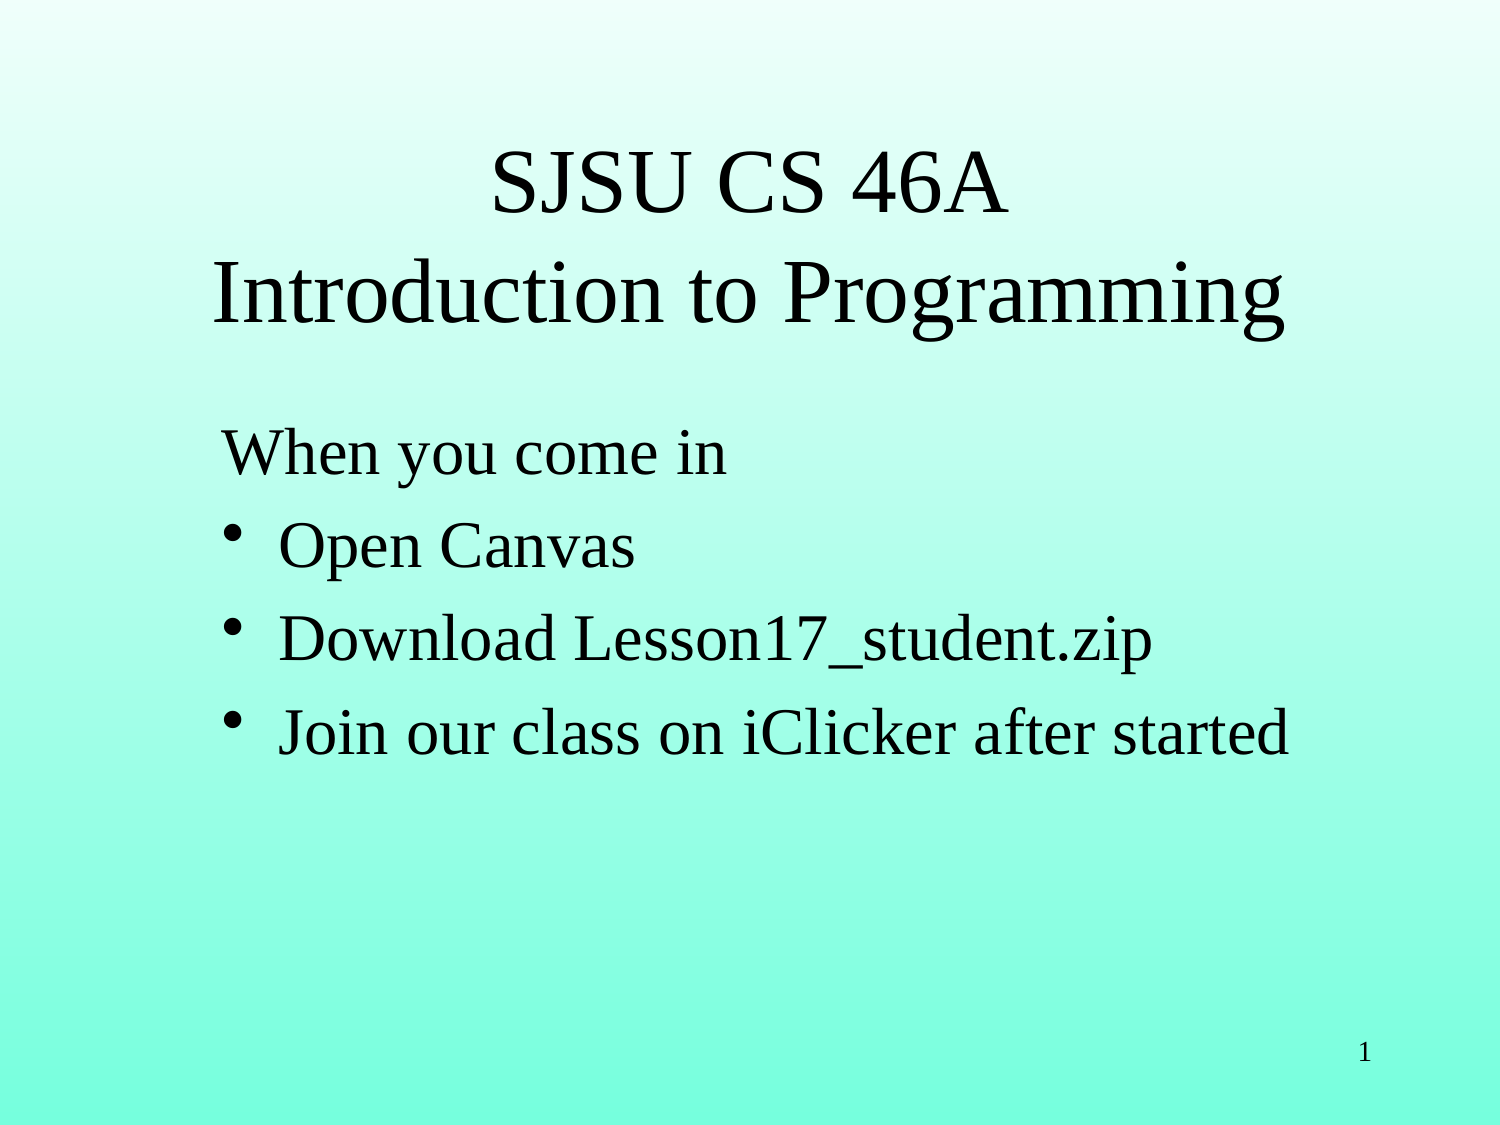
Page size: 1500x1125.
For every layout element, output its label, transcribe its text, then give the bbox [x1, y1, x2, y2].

slide_number 1 [1074, 1024, 1388, 1101]
list When you come in Open Canvas Download Lesson17_student.zip Join our class on iClicker after started [206, 399, 1338, 963]
title SJSU CS 46A Introduction to Programming [112, 99, 1388, 363]
